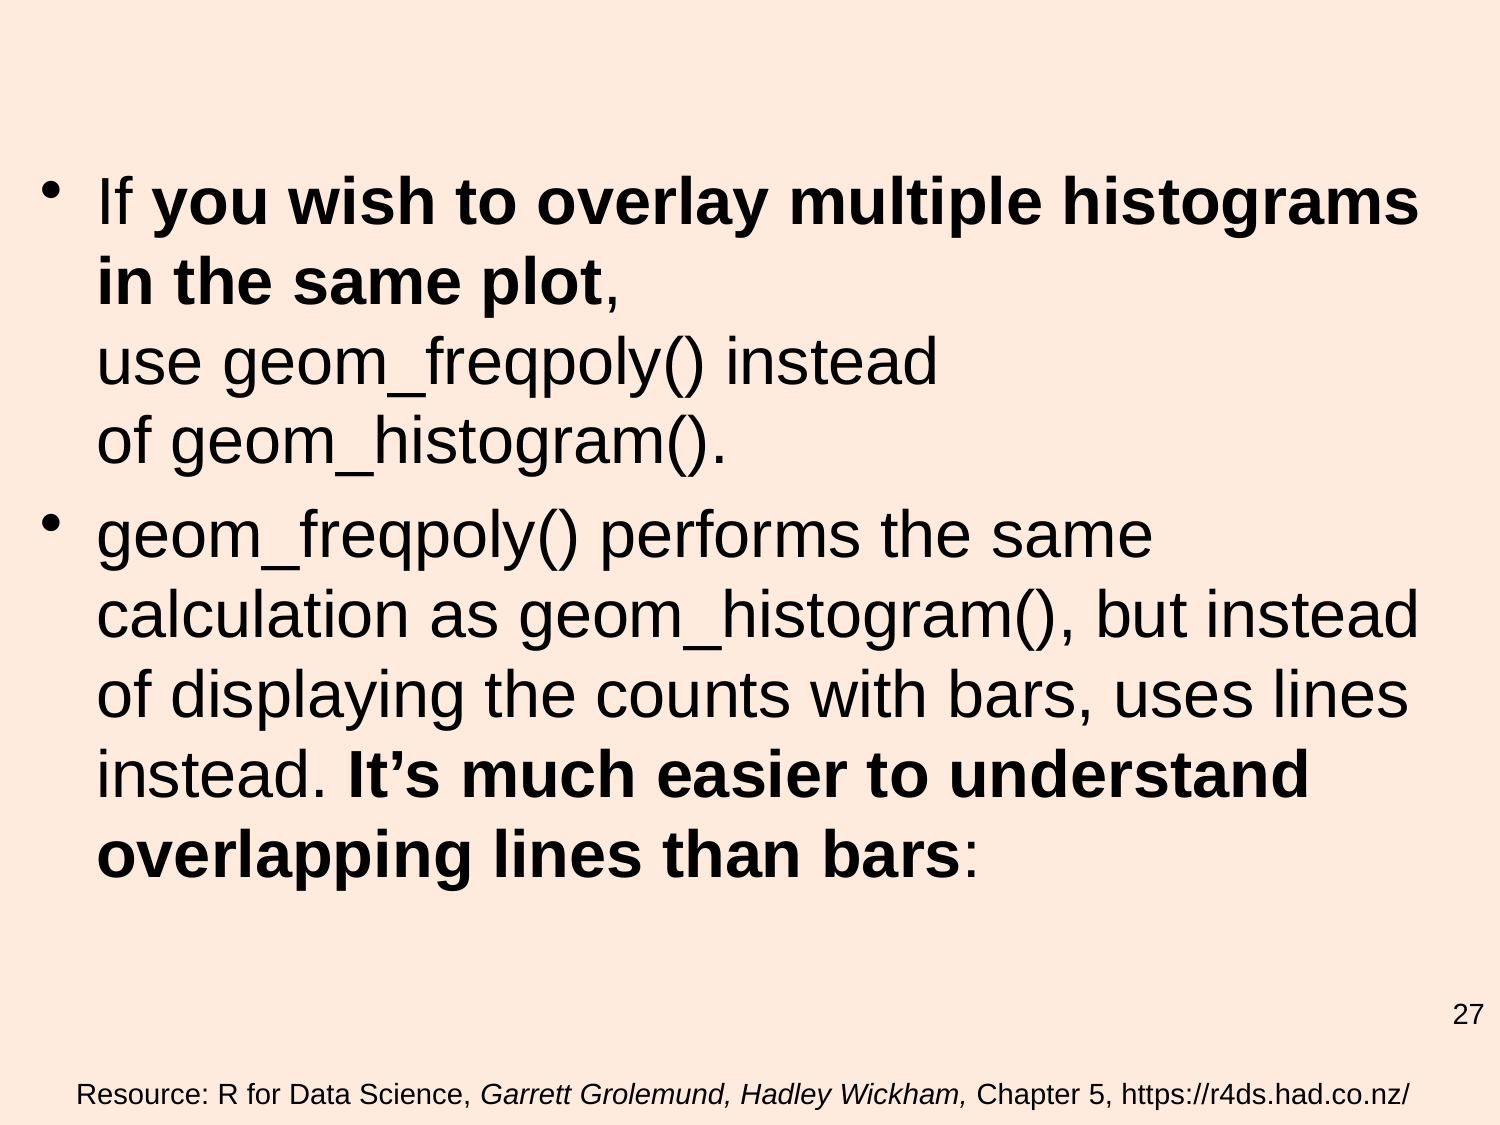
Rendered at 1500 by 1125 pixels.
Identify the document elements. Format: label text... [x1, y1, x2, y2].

text_box Resource: R for Data Science, Garrett Grolemund, Hadley Wickham, Chapter 5, https://r4ds.had.co.nz/ [61, 1068, 1426, 1118]
list If you wish to overlay multiple histograms in the same plot, use geom_freqpoly() instead of geom_histogram(). geom_freqpoly() performs the same calculation as geom_histogram(), but instead of displaying the counts with bars, uses lines instead. It’s much easier to understand overlapping lines than bars: [24, 149, 1463, 1100]
slide_number 27 [1187, 987, 1500, 1063]
